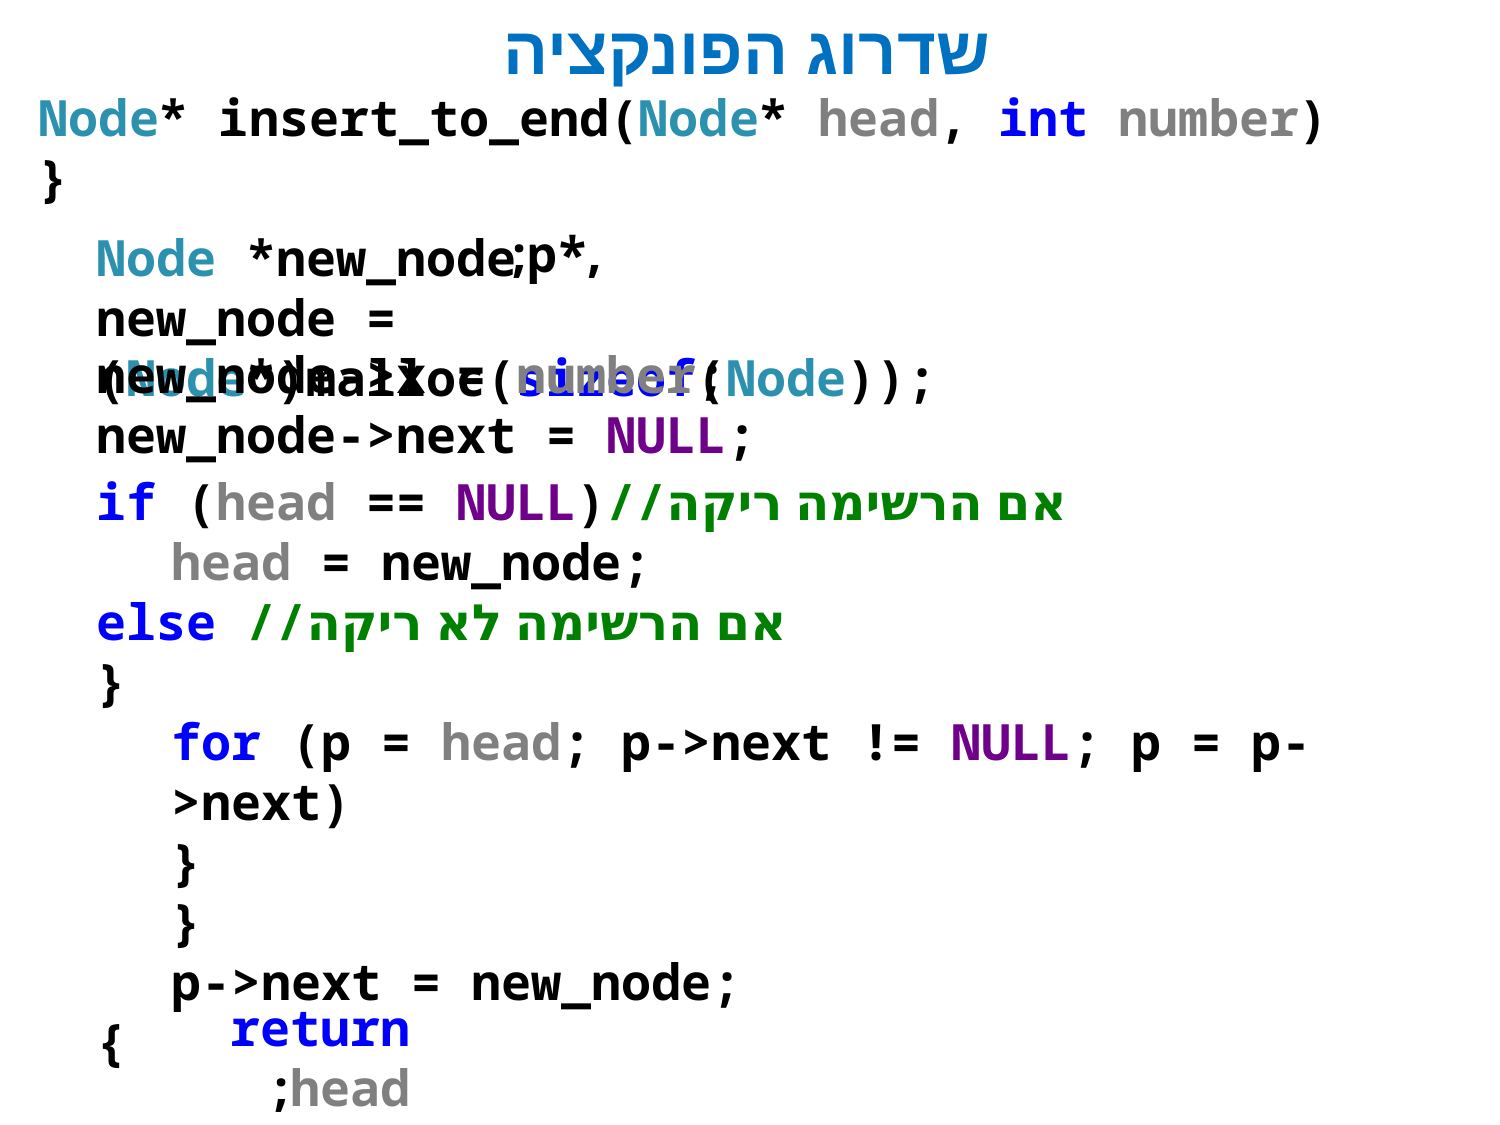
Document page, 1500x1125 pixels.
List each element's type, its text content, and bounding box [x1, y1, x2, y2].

text_box Node *new_node new_node = (Node*)malloc(sizeof(Node)); [81, 218, 1252, 414]
text_box ,*p; [496, 215, 618, 290]
title שדרוג הפונקציה [0, 0, 1495, 96]
text_box return head; } [53, 989, 425, 1125]
text_box new_node->x = number; new_node->next = NULL; [81, 335, 832, 471]
text_box Node* insert_to_end(Node* head, int number) } [24, 96, 1387, 274]
text_box if (head == NULL)//אם הרשימה ריקה head = new_node; else //אם הרשימה לא ריקה } for (p = head; p->next != NULL; p = p->next) } } p->next = new_node; { [81, 462, 1418, 1078]
